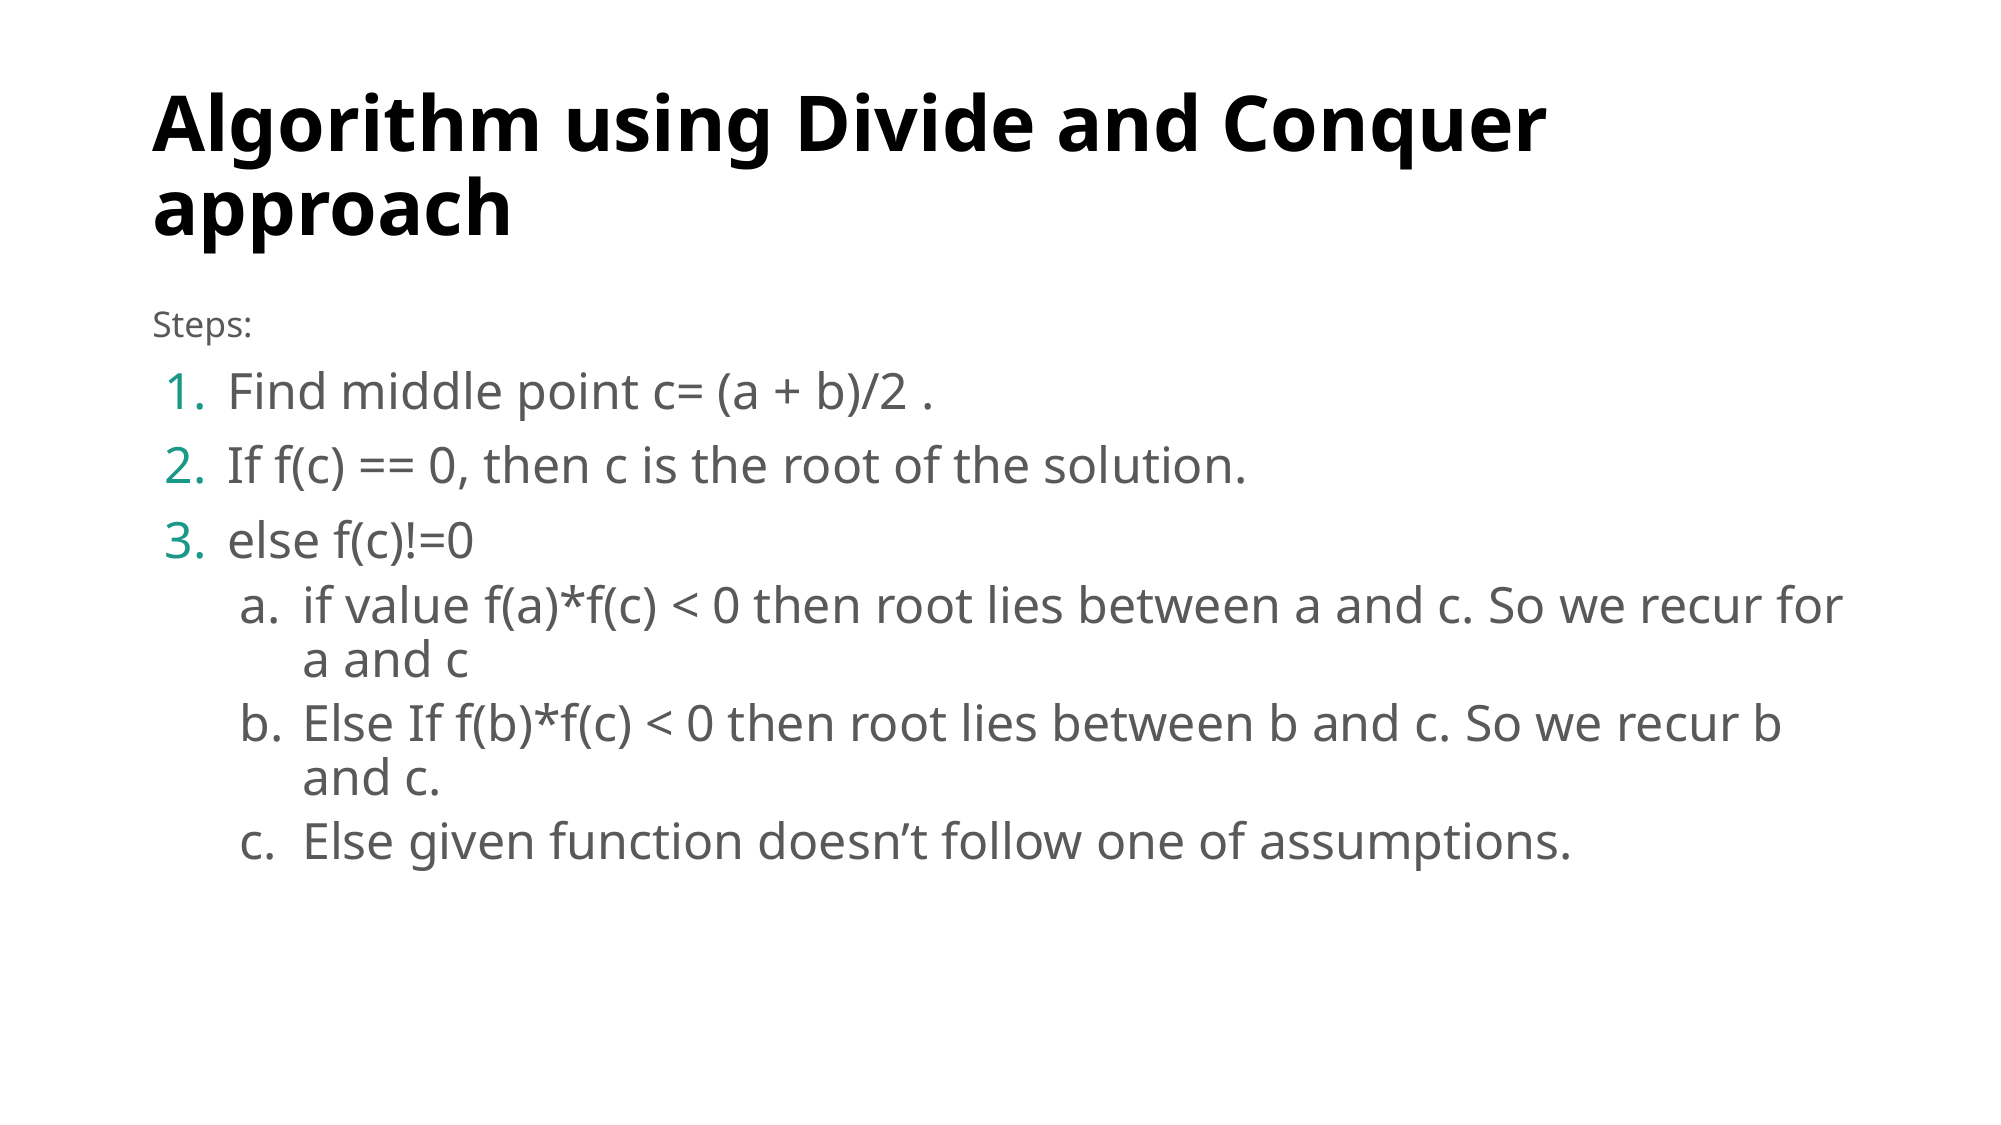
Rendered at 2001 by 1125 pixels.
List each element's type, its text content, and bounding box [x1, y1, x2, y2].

text_box Algorithm using Divide and Conquer approach [137, 59, 1863, 278]
text_box Steps: Find middle point c= (a + b)/2 . If f(c) == 0, then c is the root of the solution. else f(c)!=0 if value f(a)*f(c) < 0 then root lies between a and c. So we recur for a and c Else If f(b)*f(c) < 0 then root lies between b and c. So we recur b and c. Else given function doesn’t follow one of assumptions. [137, 299, 1863, 1014]
